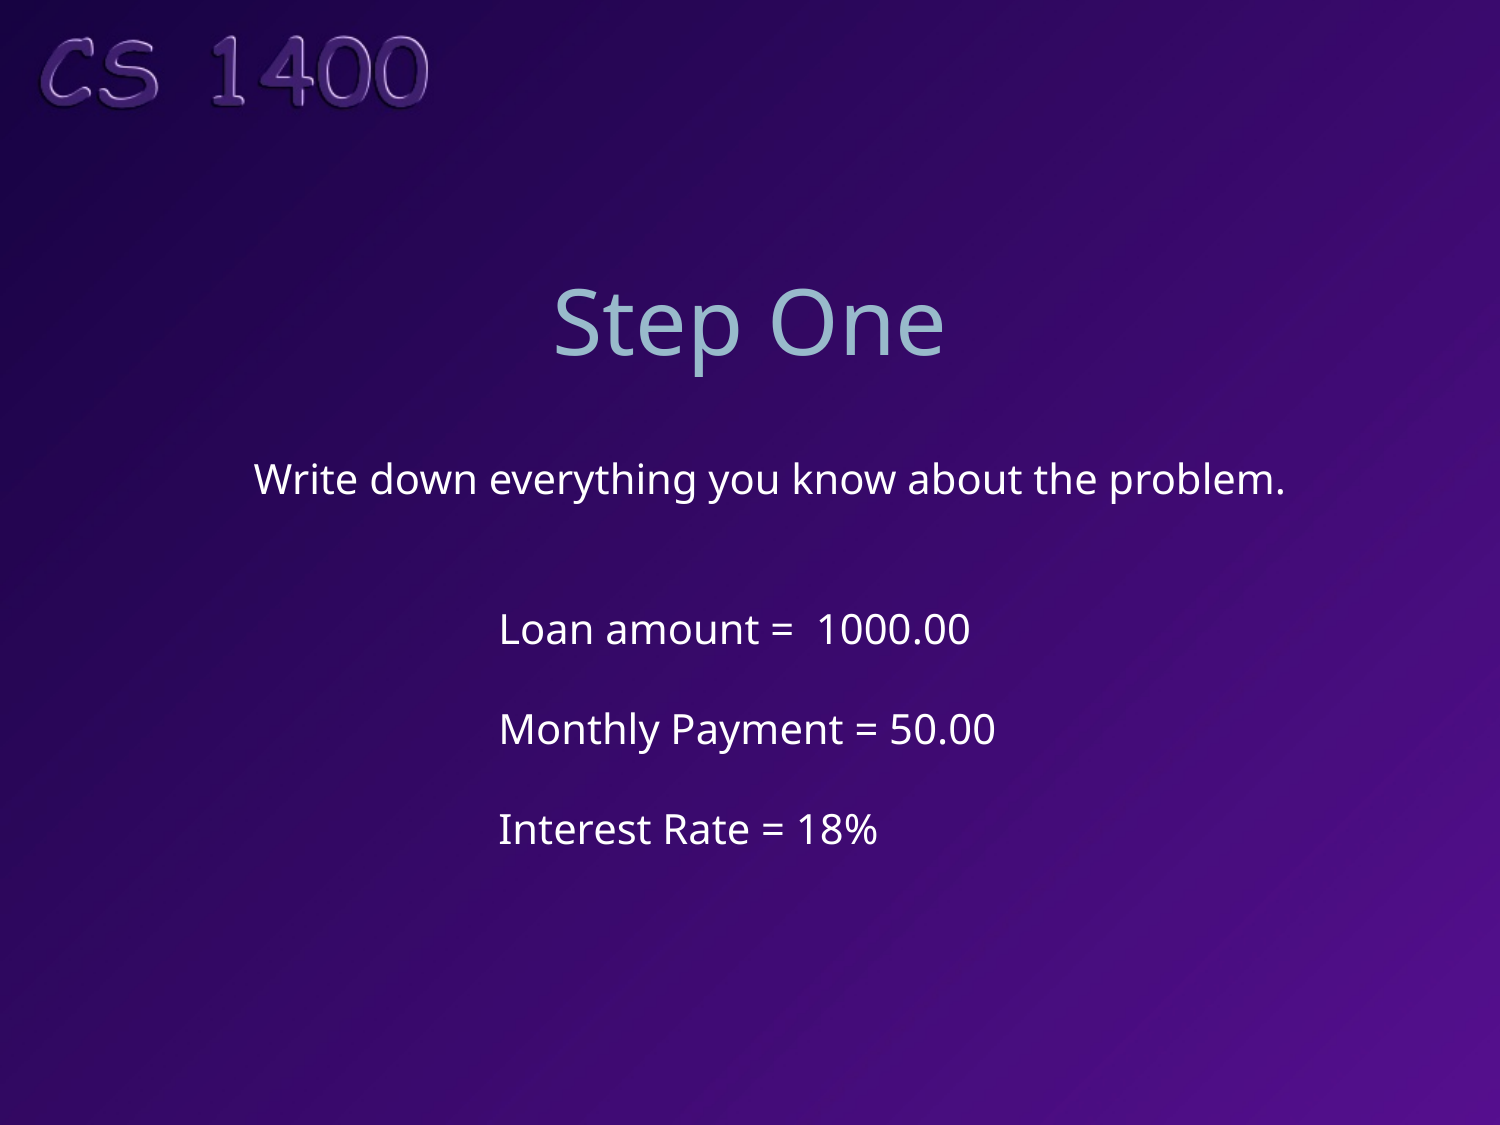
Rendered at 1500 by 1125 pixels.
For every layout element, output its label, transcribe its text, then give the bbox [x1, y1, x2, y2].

title Step One [112, 230, 1388, 407]
picture [0, 0, 1500, 1125]
text_box Write down everything you know about the problem. [238, 445, 1302, 511]
text_box Loan amount = 1000.00 Monthly Payment = 50.00 Interest Rate = 18% [483, 595, 1012, 861]
